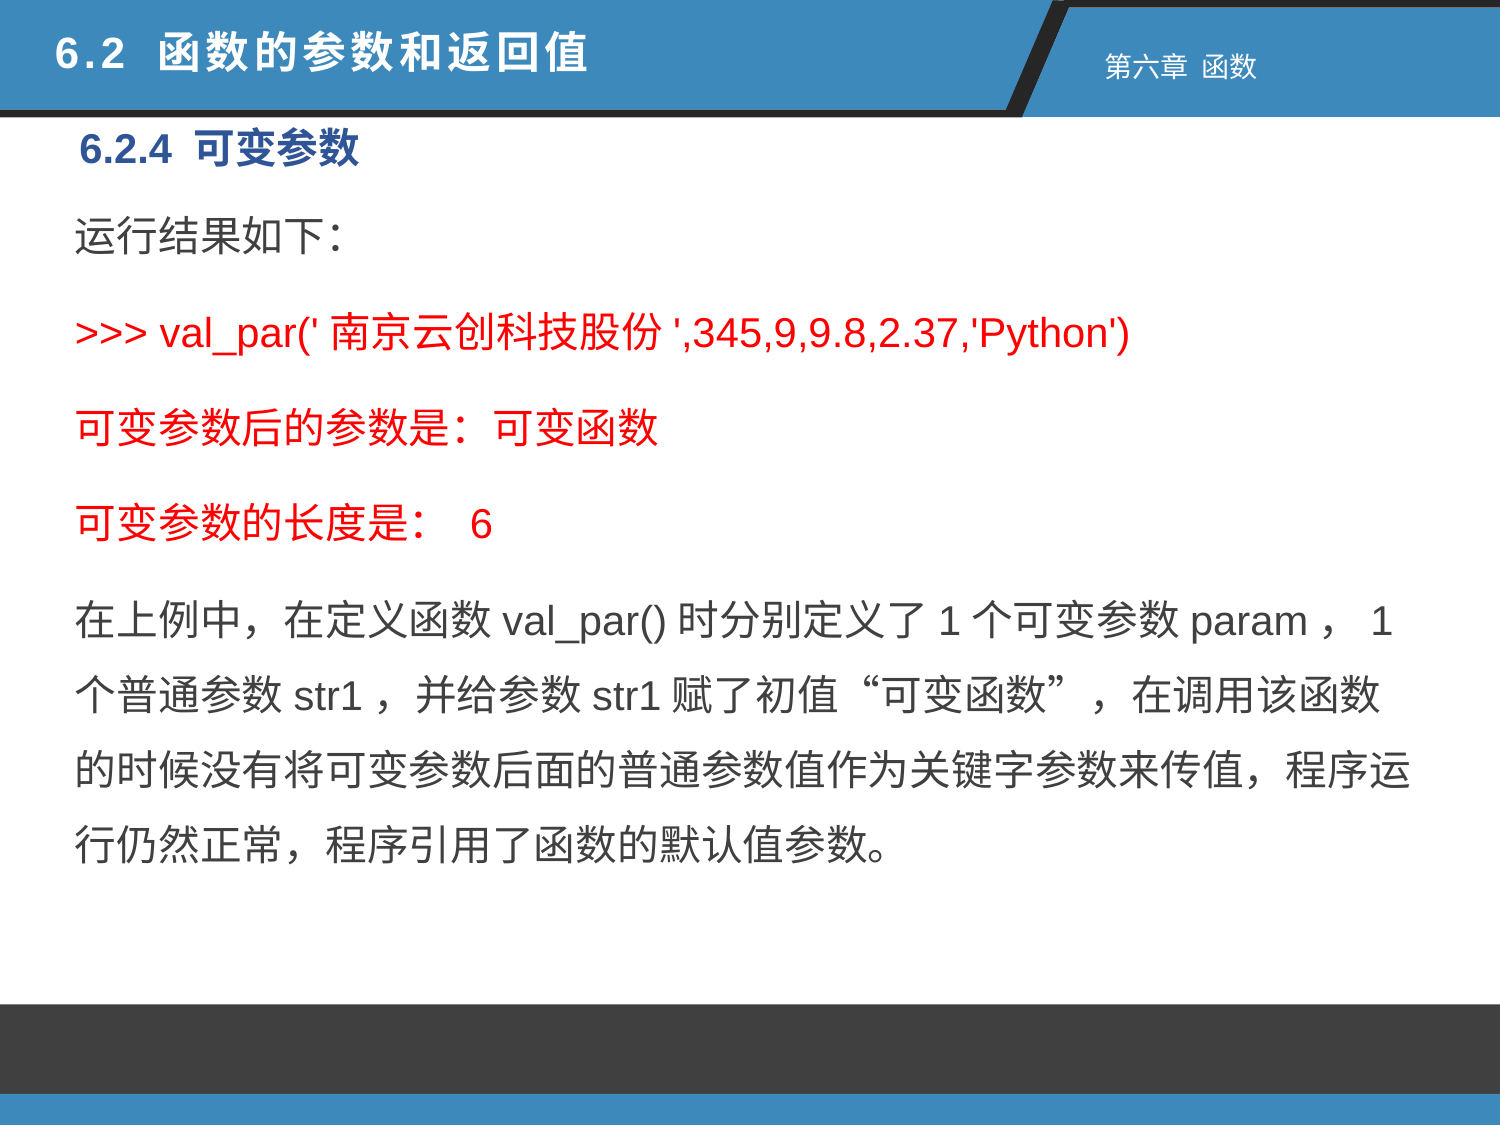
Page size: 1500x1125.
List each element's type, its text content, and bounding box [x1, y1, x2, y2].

list 6.2.4 可变参数 [64, 119, 1229, 210]
text_box 第六章 函数 [1070, 41, 1500, 91]
text_box 6.2 函数的参数和返回值 [40, 17, 628, 85]
list 运行结果如下： >>> val_par('南京云创科技股份',345,9,9.8,2.37,'Python') 可变参数后的参数是：可变函数 可变参数的长度是： 6 在上例中，在定义函数val_par()时分别定义了1个可变参数param，1个普通参数str1，并给参数str1赋了初值“可变函数”，在调用该函数的时候没有将可变参数后面的普通参数值作为关键字参数来传值，程序运行仍然正常，程序引用了函数的默认值参数。 [59, 177, 1436, 986]
